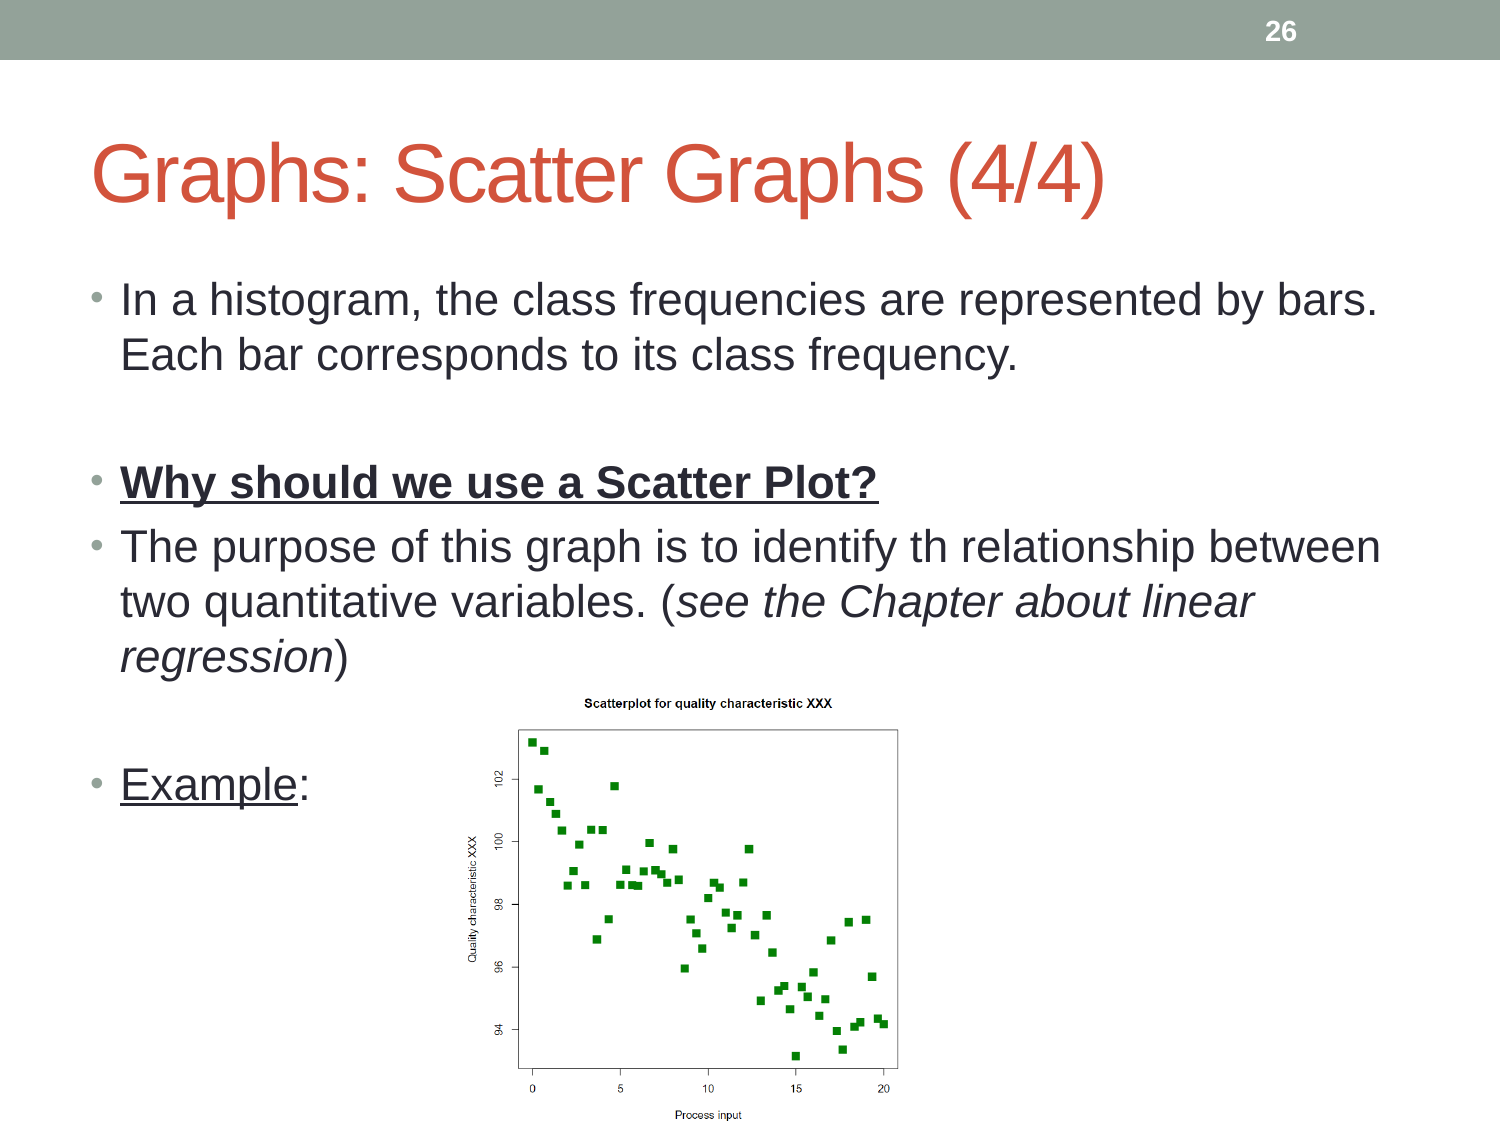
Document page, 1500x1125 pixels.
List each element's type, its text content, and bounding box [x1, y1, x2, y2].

title Graphs: Scatter Graphs (4/4) [75, 87, 1425, 250]
list In a histogram, the class frequencies are represented by bars. Each bar corresponds to its class frequency. Why should we use a Scatter Plot? The purpose of this graph is to identify th relationship between two quantitative variables. (see the Chapter about linear regression) Example: [75, 262, 1425, 1063]
picture [466, 687, 907, 1125]
slide_number 26 [1250, 3, 1425, 57]
